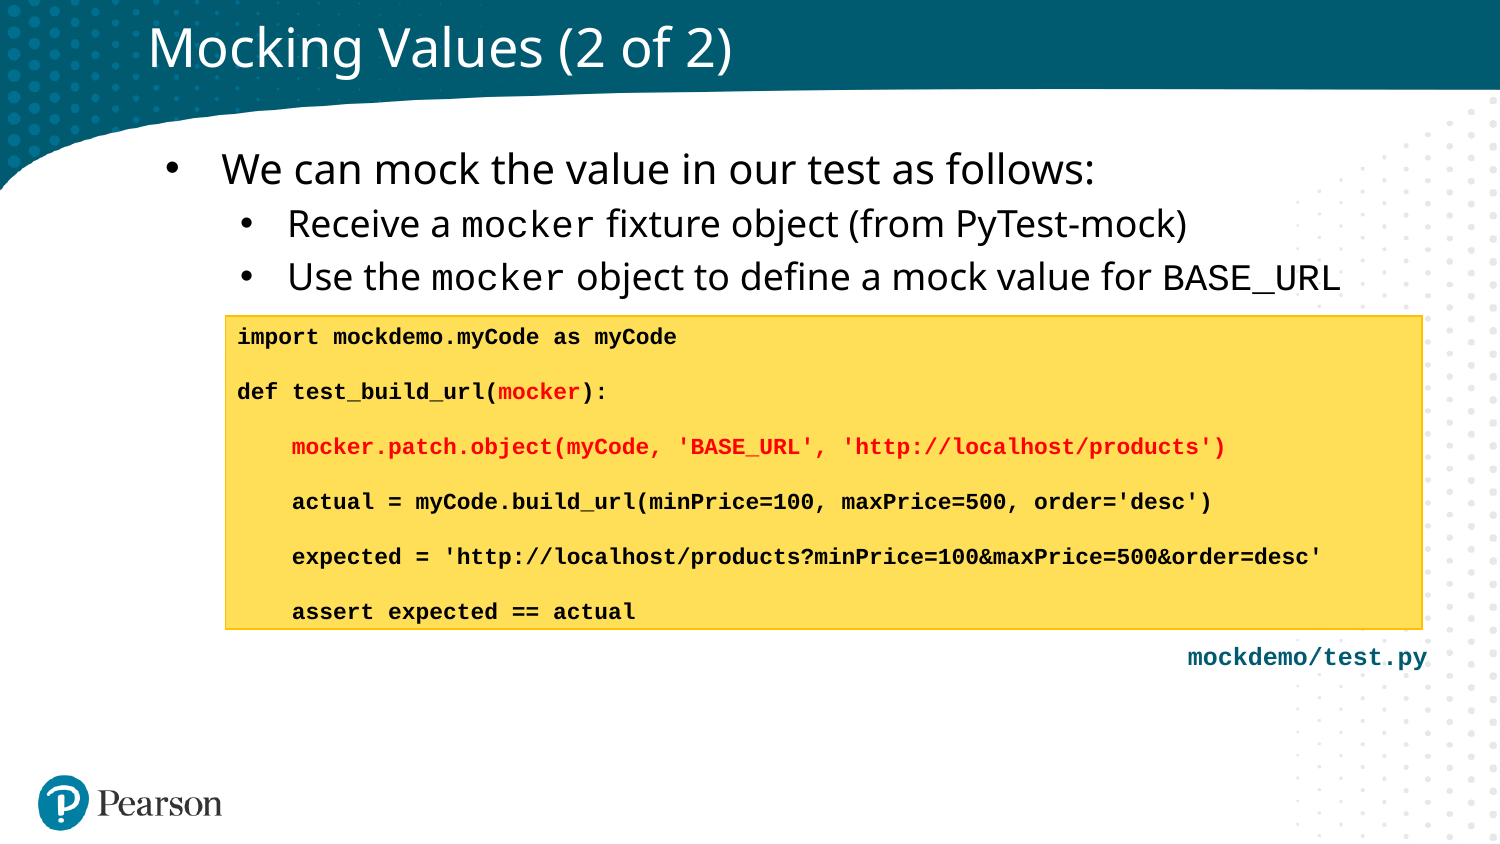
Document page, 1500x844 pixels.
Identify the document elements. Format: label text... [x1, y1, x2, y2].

title Mocking Values (2 of 2) [132, 6, 1371, 98]
text_box import mockdemo.myCode as myCode def test_build_url(mocker): mocker.patch.object(myCode, 'BASE_URL', 'http://localhost/products') actual = myCode.build_url(minPrice=100, maxPrice=500, order='desc') expected = 'http://localhost/products?minPrice=100&maxPrice=500&order=desc' assert expected == actual [225, 315, 1422, 630]
picture [0, 90, 1500, 844]
text_box mockdemo/test.py [893, 633, 1443, 678]
list We can mock the value in our test as follows: Receive a mocker fixture object (from PyTest-mock) Use the mocker object to define a mock value for BASE_URL [150, 135, 1467, 785]
